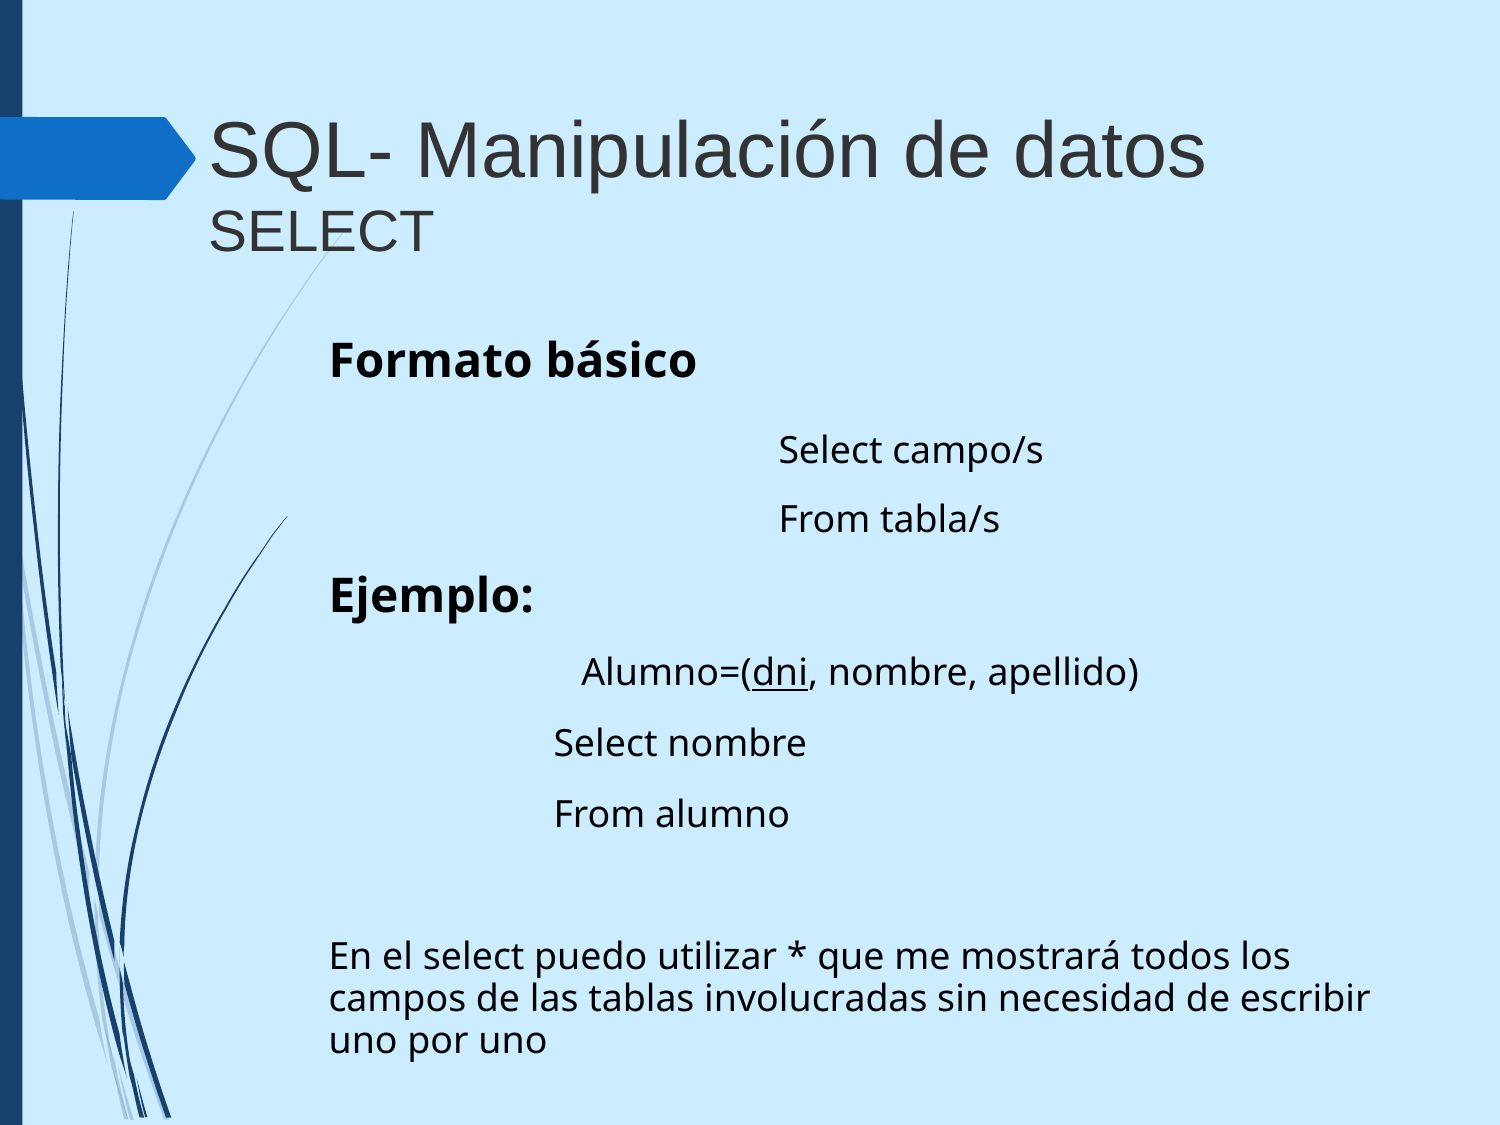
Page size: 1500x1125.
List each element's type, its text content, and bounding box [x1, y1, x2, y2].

text_box Formato básico Select campo/s From tabla/s Ejemplo: Alumno=(dni, nombre, apellido) Select nombre From alumno En el select puedo utilizar * que me mostrará todos los campos de las tablas involucradas sin necesidad de escribir uno por uno [313, 308, 1407, 1087]
text_box SQL- Manipulación de datos SELECT [194, 91, 1500, 308]
